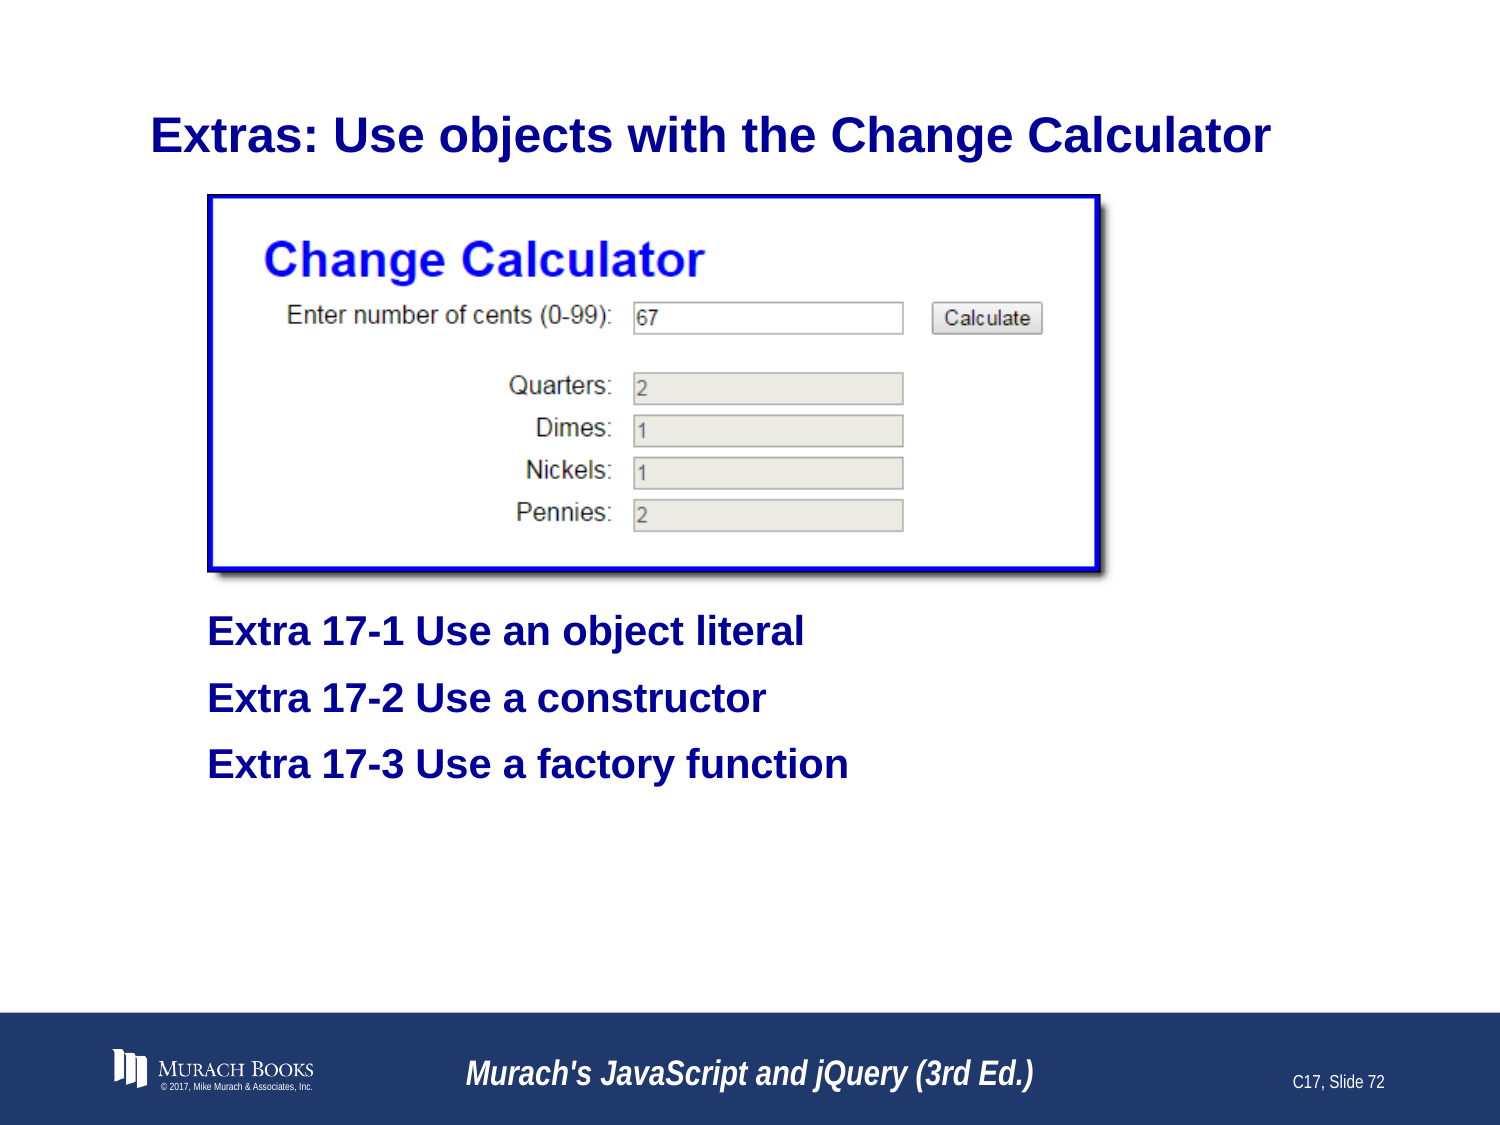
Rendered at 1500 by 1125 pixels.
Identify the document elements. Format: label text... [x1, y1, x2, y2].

title Extras: Use objects with the Change Calculator [150, 102, 1350, 164]
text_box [149, 193, 1350, 801]
slide_number Murach's JavaScript and jQuery (3rd Ed.) [463, 1025, 1050, 1100]
slide_number C17, Slide 72 [1087, 1025, 1400, 1100]
footer © 2017, Mike Murach & Associates, Inc. [12, 1025, 463, 1100]
